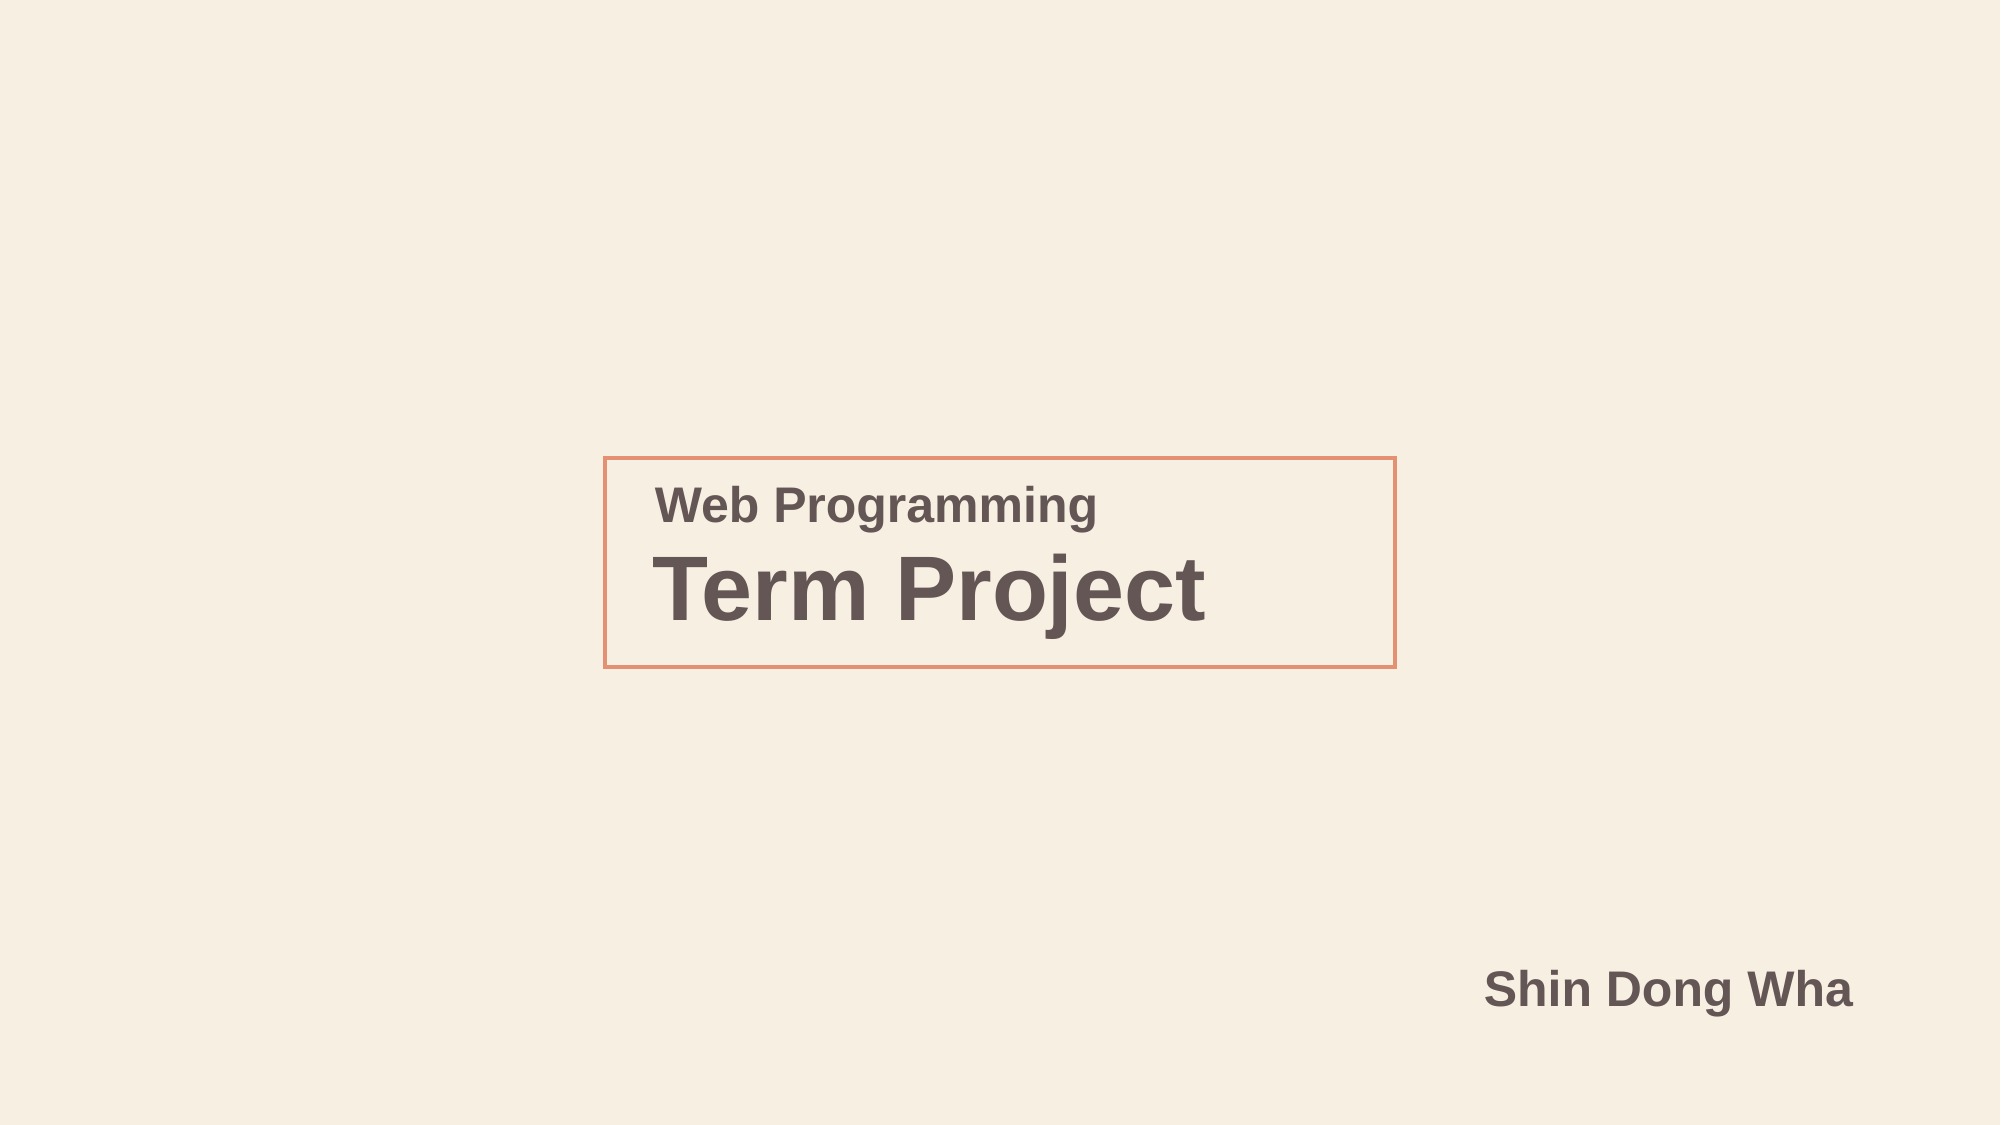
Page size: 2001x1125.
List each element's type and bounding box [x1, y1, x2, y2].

text_box [604, 457, 1871, 1026]
